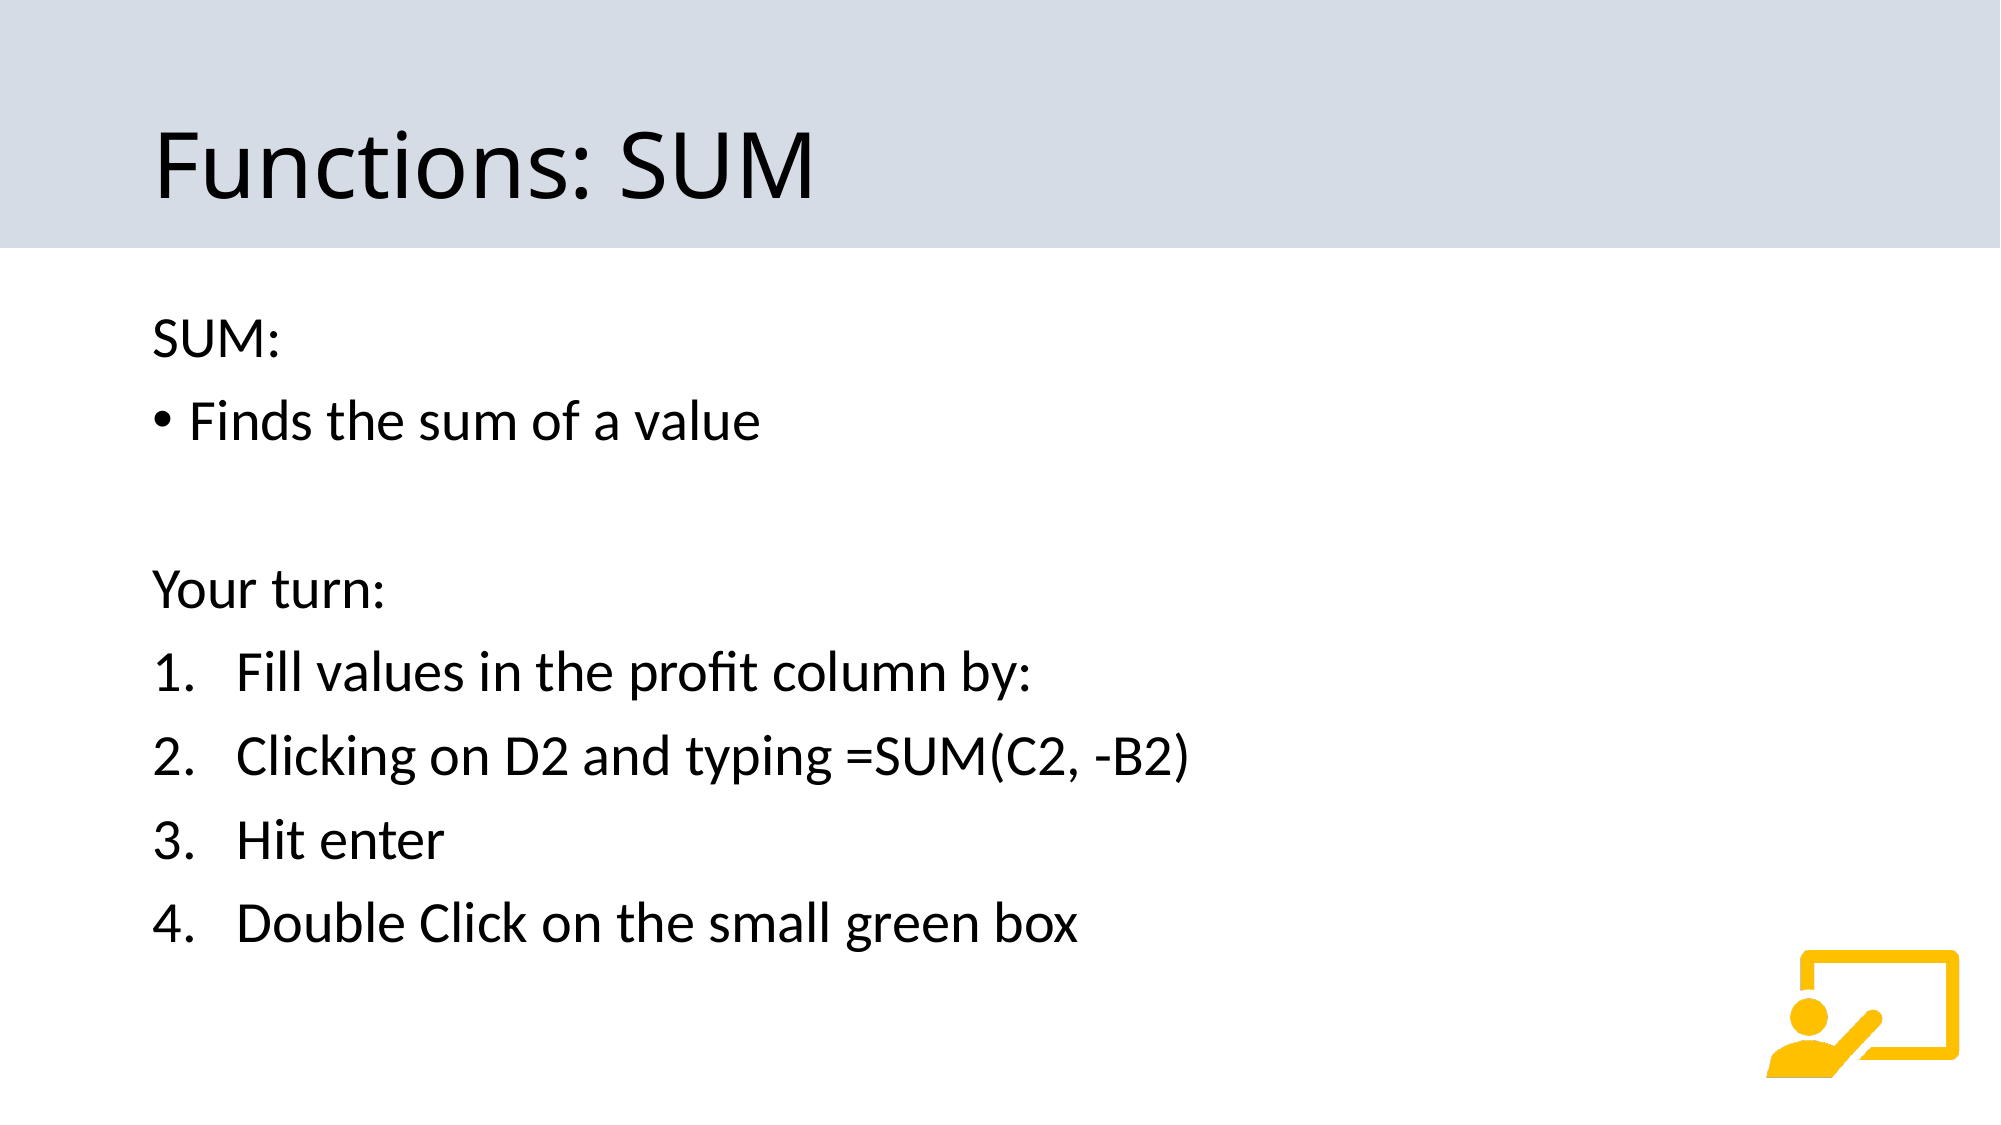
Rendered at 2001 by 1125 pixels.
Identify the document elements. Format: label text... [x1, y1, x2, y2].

list SUM: Finds the sum of a value Your turn: Fill values in the profit column by: Clicking on D2 and typing =SUM(C2, -B2) Hit enter Double Click on the small green box [137, 299, 1863, 1014]
title Functions: SUM [137, 59, 1863, 278]
text_box [1756, 907, 1969, 1119]
text_box [0, 0, 2000, 249]
